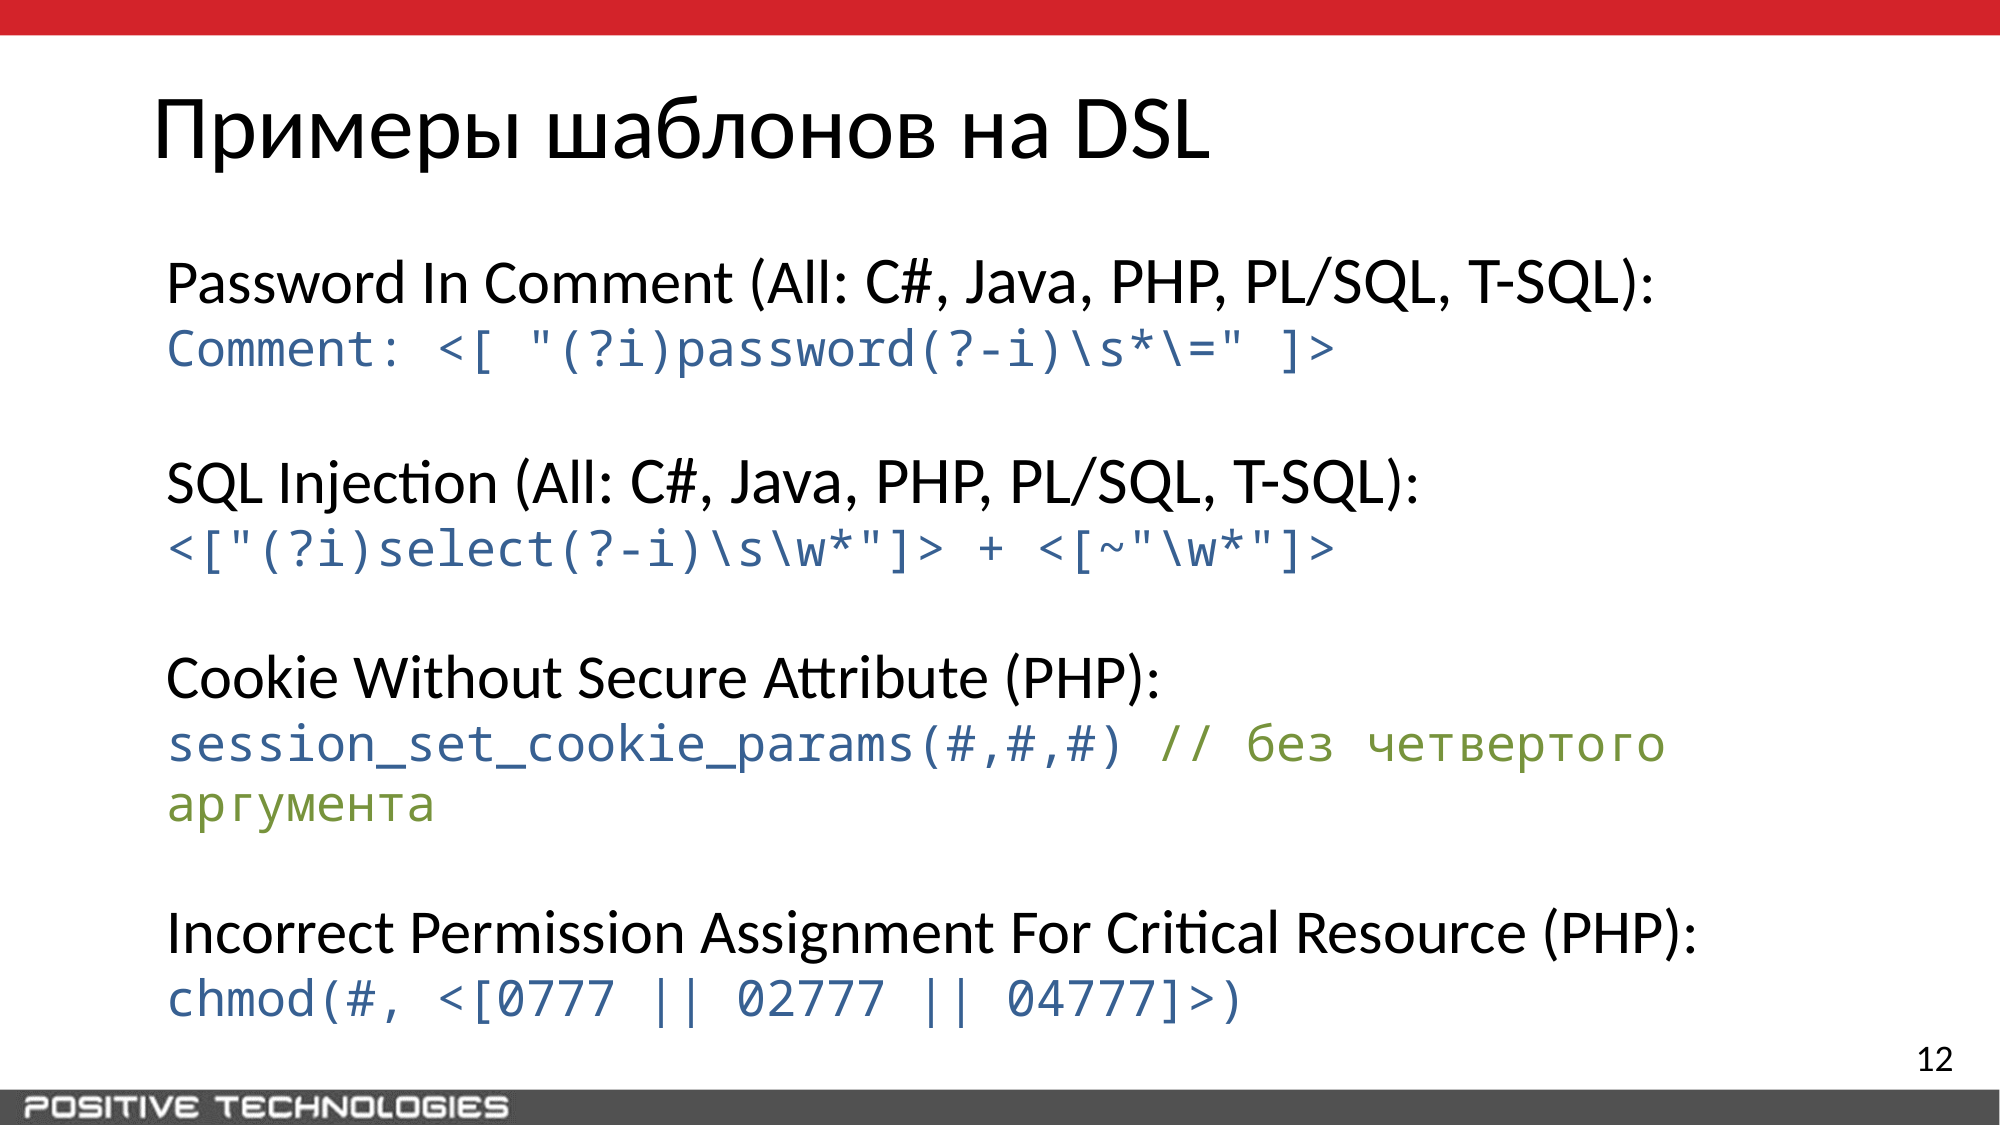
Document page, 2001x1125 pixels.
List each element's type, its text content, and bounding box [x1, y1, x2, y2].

title Примеры шаблонов на DSL [137, 59, 1863, 278]
text_box [151, 964, 1848, 1027]
slide_number 12 [1900, 1026, 2000, 1087]
text_box Password In Comment (All: C#, Java, PHP, PL/SQL, T-SQL): Comment: <[ "(?i)password(?-i)\s*\=" ]> SQL Injection (All: C#, Java, PHP, PL/SQL, T-SQL): <["(?i)select(?-i)\s\w*"]> + <[~"\w*"]> Cookie Without Secure Attribute (PHP): session_set_cookie_params(#,#,#) // без четвертого аргумента Incorrect Permission Assignment For Critical Resource (PHP): chmod(#, <[0777 || 02777 || 04777]>) [151, 228, 1901, 964]
picture [16, 1091, 516, 1124]
